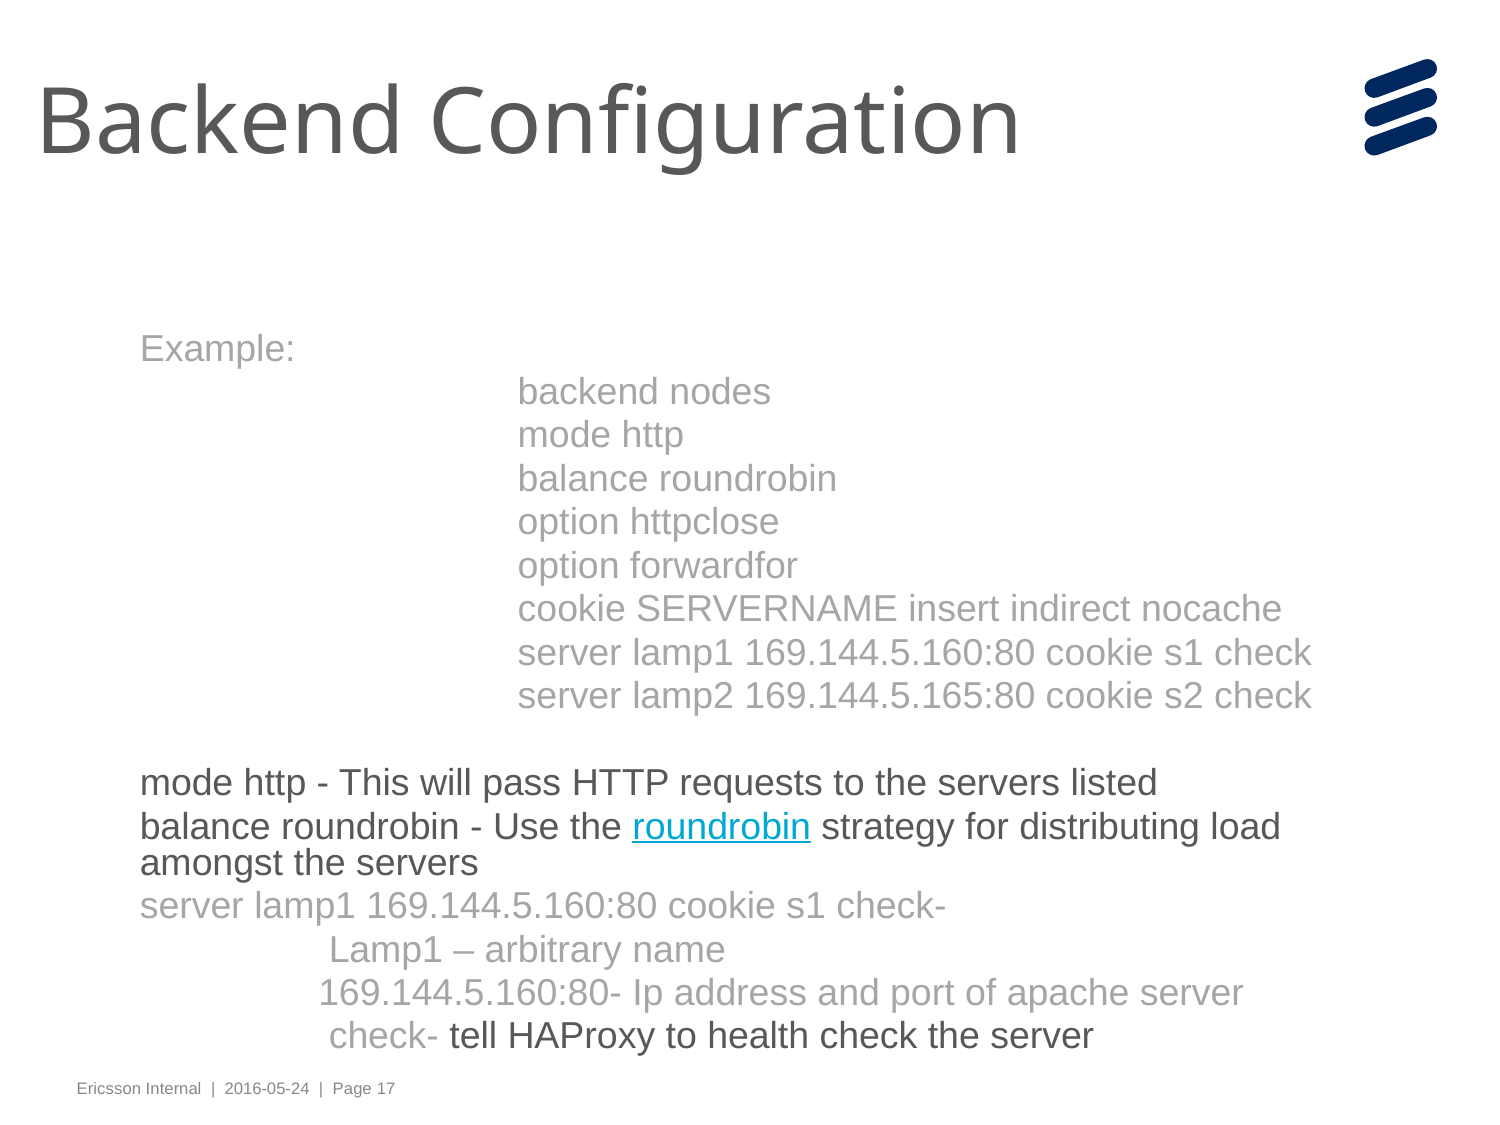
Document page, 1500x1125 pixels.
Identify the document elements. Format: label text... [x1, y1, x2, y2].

title Backend Configuration [0, 39, 1295, 218]
text_box Example: backend nodes mode http balance roundrobin option httpclose option forwardfor cookie SERVERNAME insert indirect nocache server lamp1 169.144.5.160:80 cookie s1 check server lamp2 169.144.5.165:80 cookie s2 check mode http - This will pass HTTP requests to the servers listed balance roundrobin - Use the roundrobin strategy for distributing load amongst the servers server lamp1 169.144.5.160:80 cookie s1 check- Lamp1 – arbitrary name 169.144.5.160:80- Ip address and port of apache server check- tell HAProxy to health check the server [124, 324, 1413, 1064]
